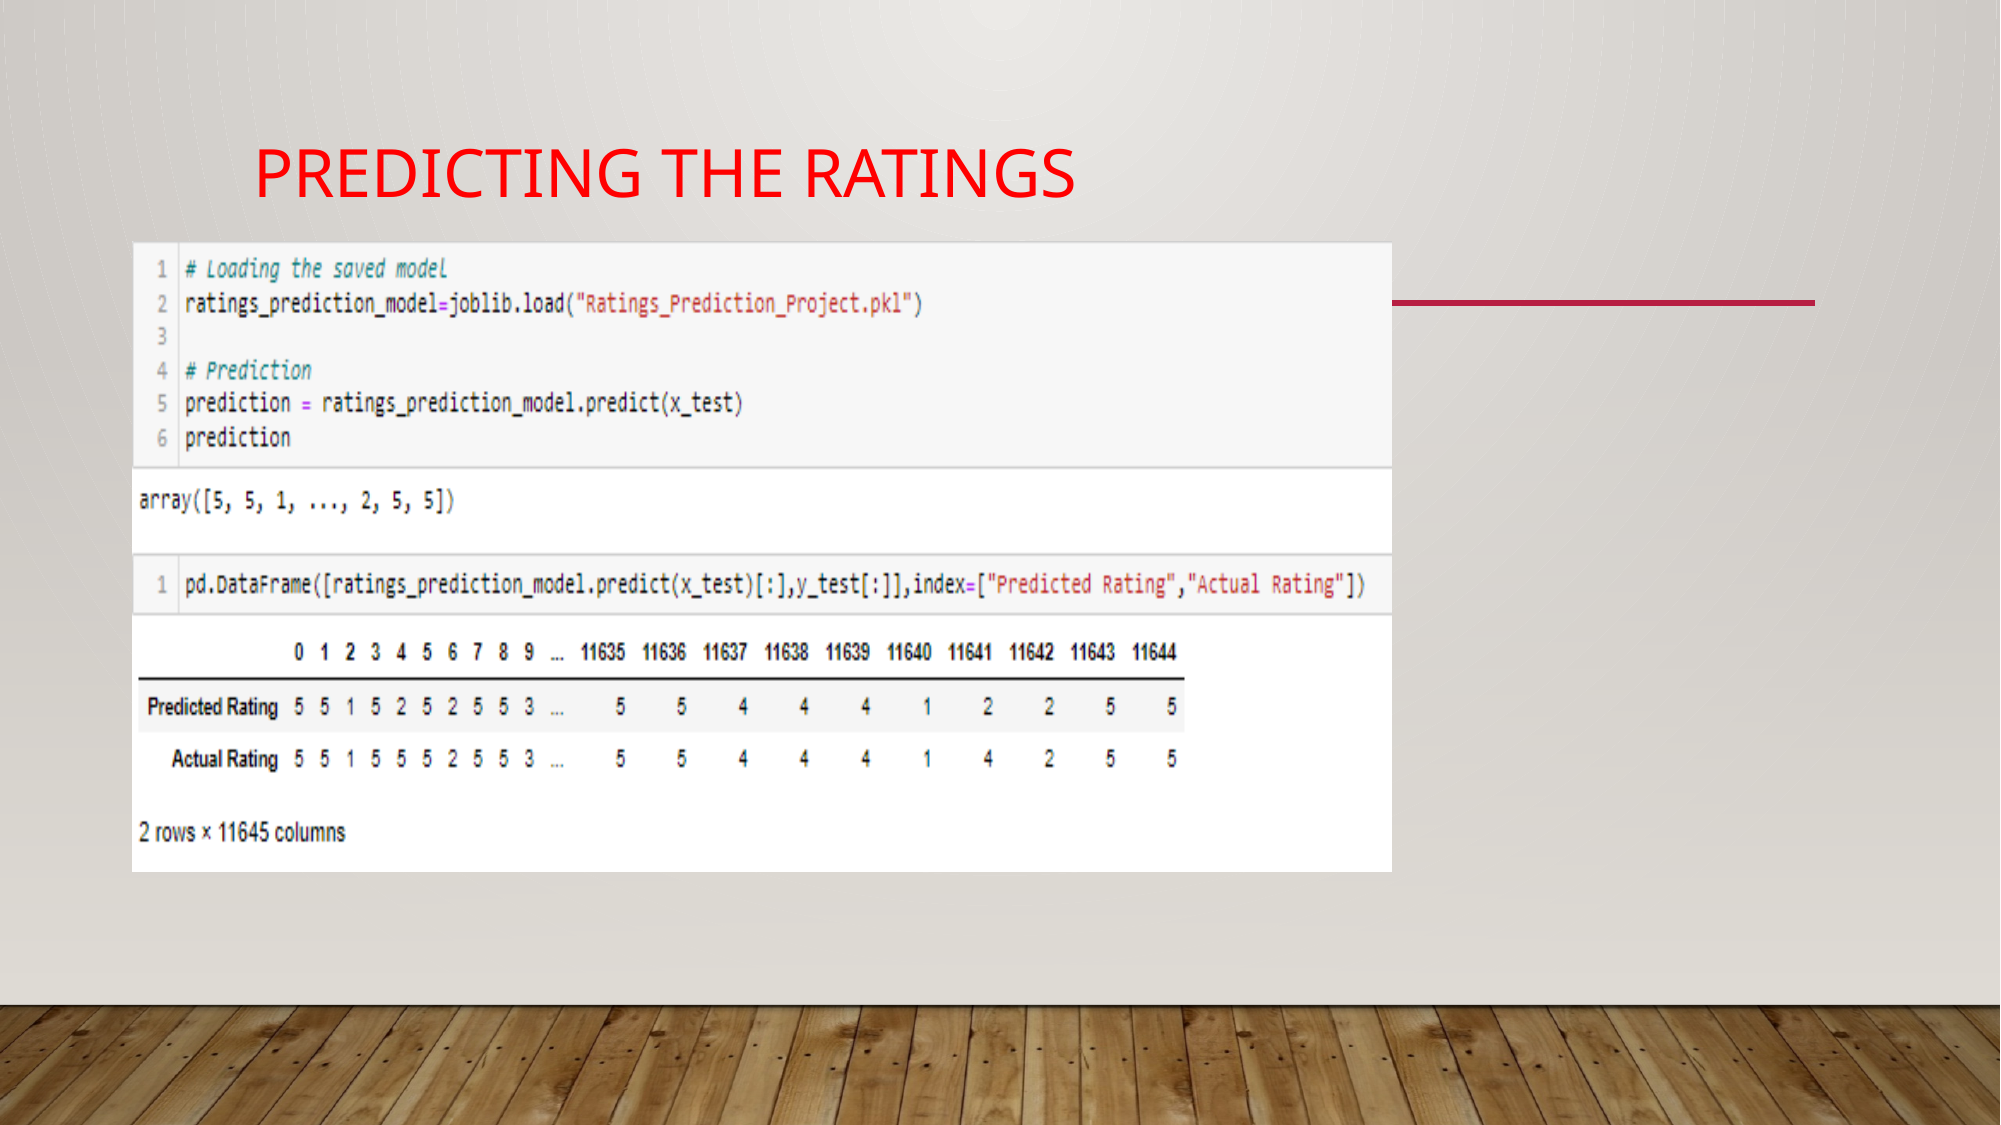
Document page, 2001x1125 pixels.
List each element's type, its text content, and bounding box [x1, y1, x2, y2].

picture [0, 1005, 2000, 1125]
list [132, 241, 1392, 872]
title Predicting the Ratings [238, 131, 1814, 305]
